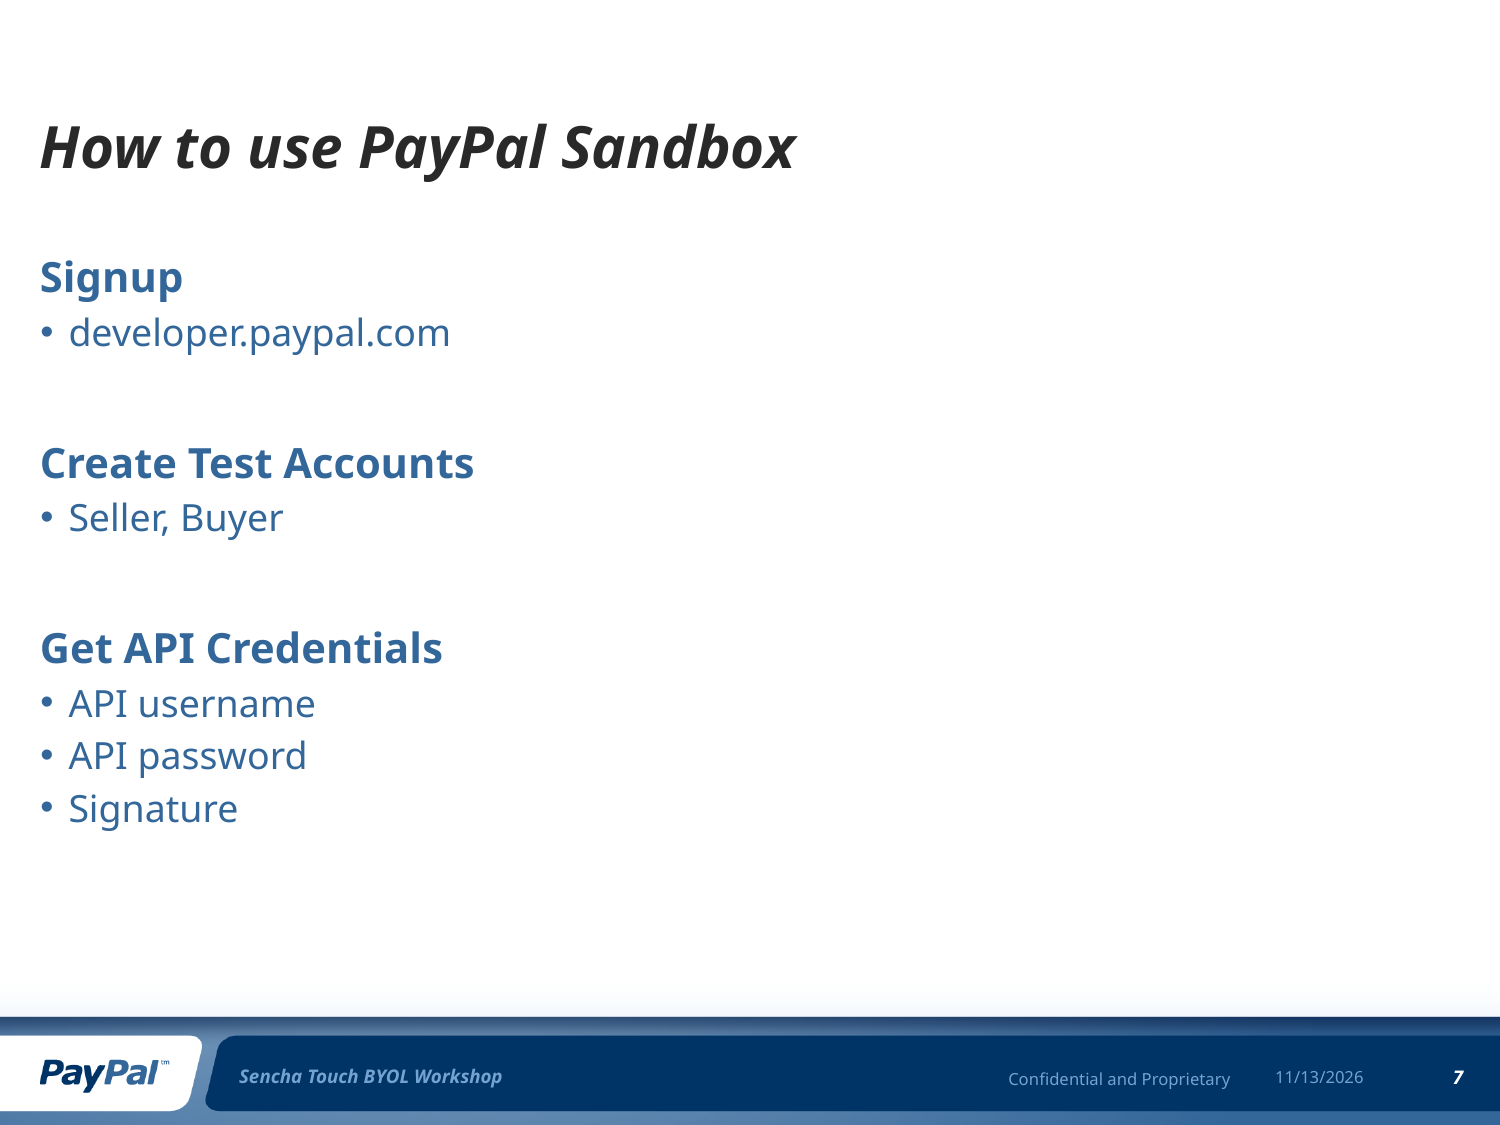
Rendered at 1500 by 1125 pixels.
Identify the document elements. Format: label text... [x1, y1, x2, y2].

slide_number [1243, 1048, 1378, 1109]
list Signup developer.paypal.com Create Test Accounts Seller, Buyer Get API Credentials API username API password Signature [24, 243, 1482, 987]
title How to use PayPal Sandbox [24, 18, 1478, 188]
footer Sencha Touch BYOL Workshop [224, 1045, 1245, 1106]
picture [0, 0, 1500, 1125]
slide_number 7 [1378, 1048, 1479, 1109]
